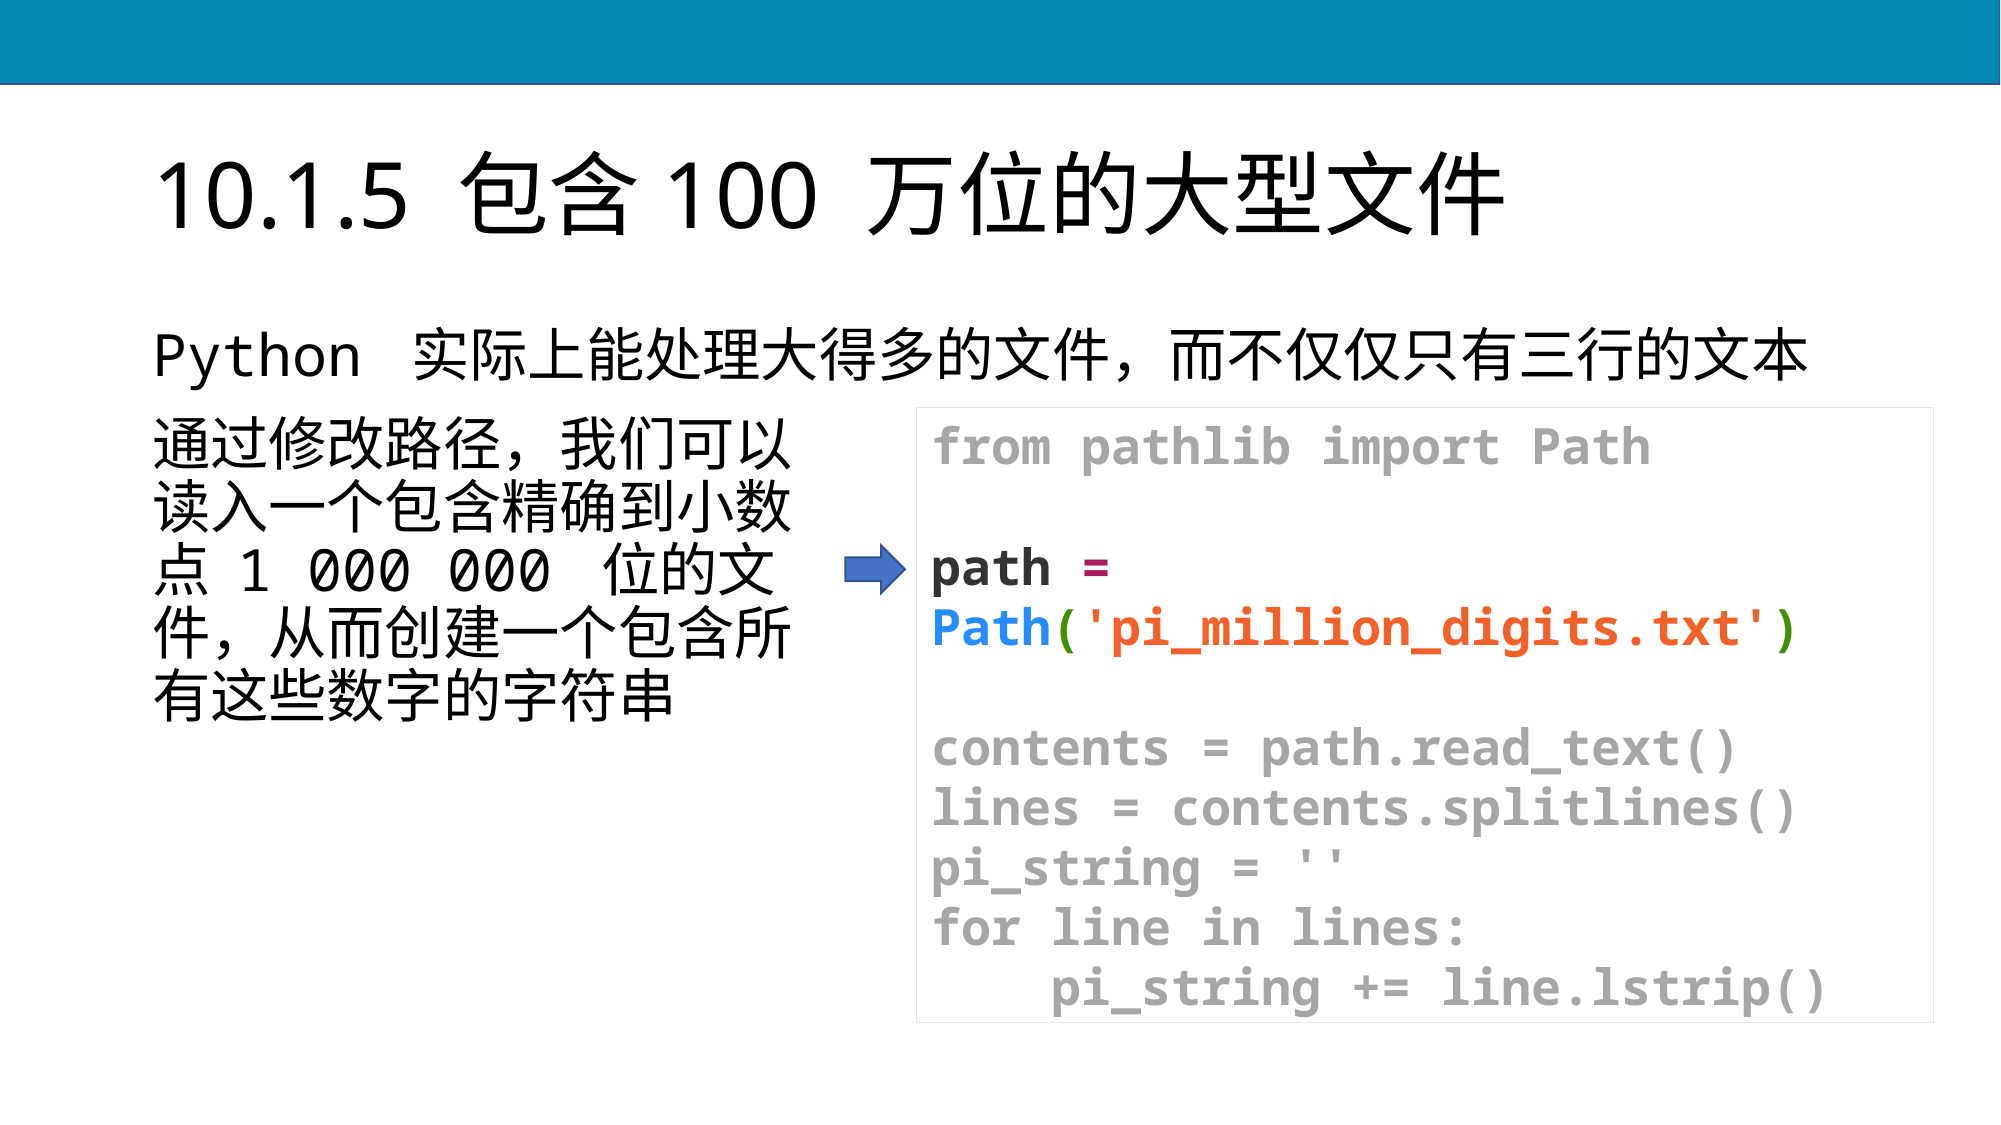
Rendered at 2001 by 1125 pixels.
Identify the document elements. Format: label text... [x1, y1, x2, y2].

list Python 实际上能处理大得多的文件，而不仅仅只有三行的文本 [137, 310, 1863, 1024]
title 10.1.5 包含100 万位的大型文件 [137, 115, 1863, 282]
text_box 通过修改路径，我们可以读入一个包含精确到小数点 1 000 000 位的文件，从而创建一个包含所有这些数字的字符串 [137, 407, 846, 986]
text_box from pathlib import Path path = Path('pi_million_digits.txt') contents = path.read_text() lines = contents.splitlines() pi_string = '' for line in lines: pi_string += line.lstrip() [916, 407, 1934, 1023]
text_box [844, 542, 907, 596]
